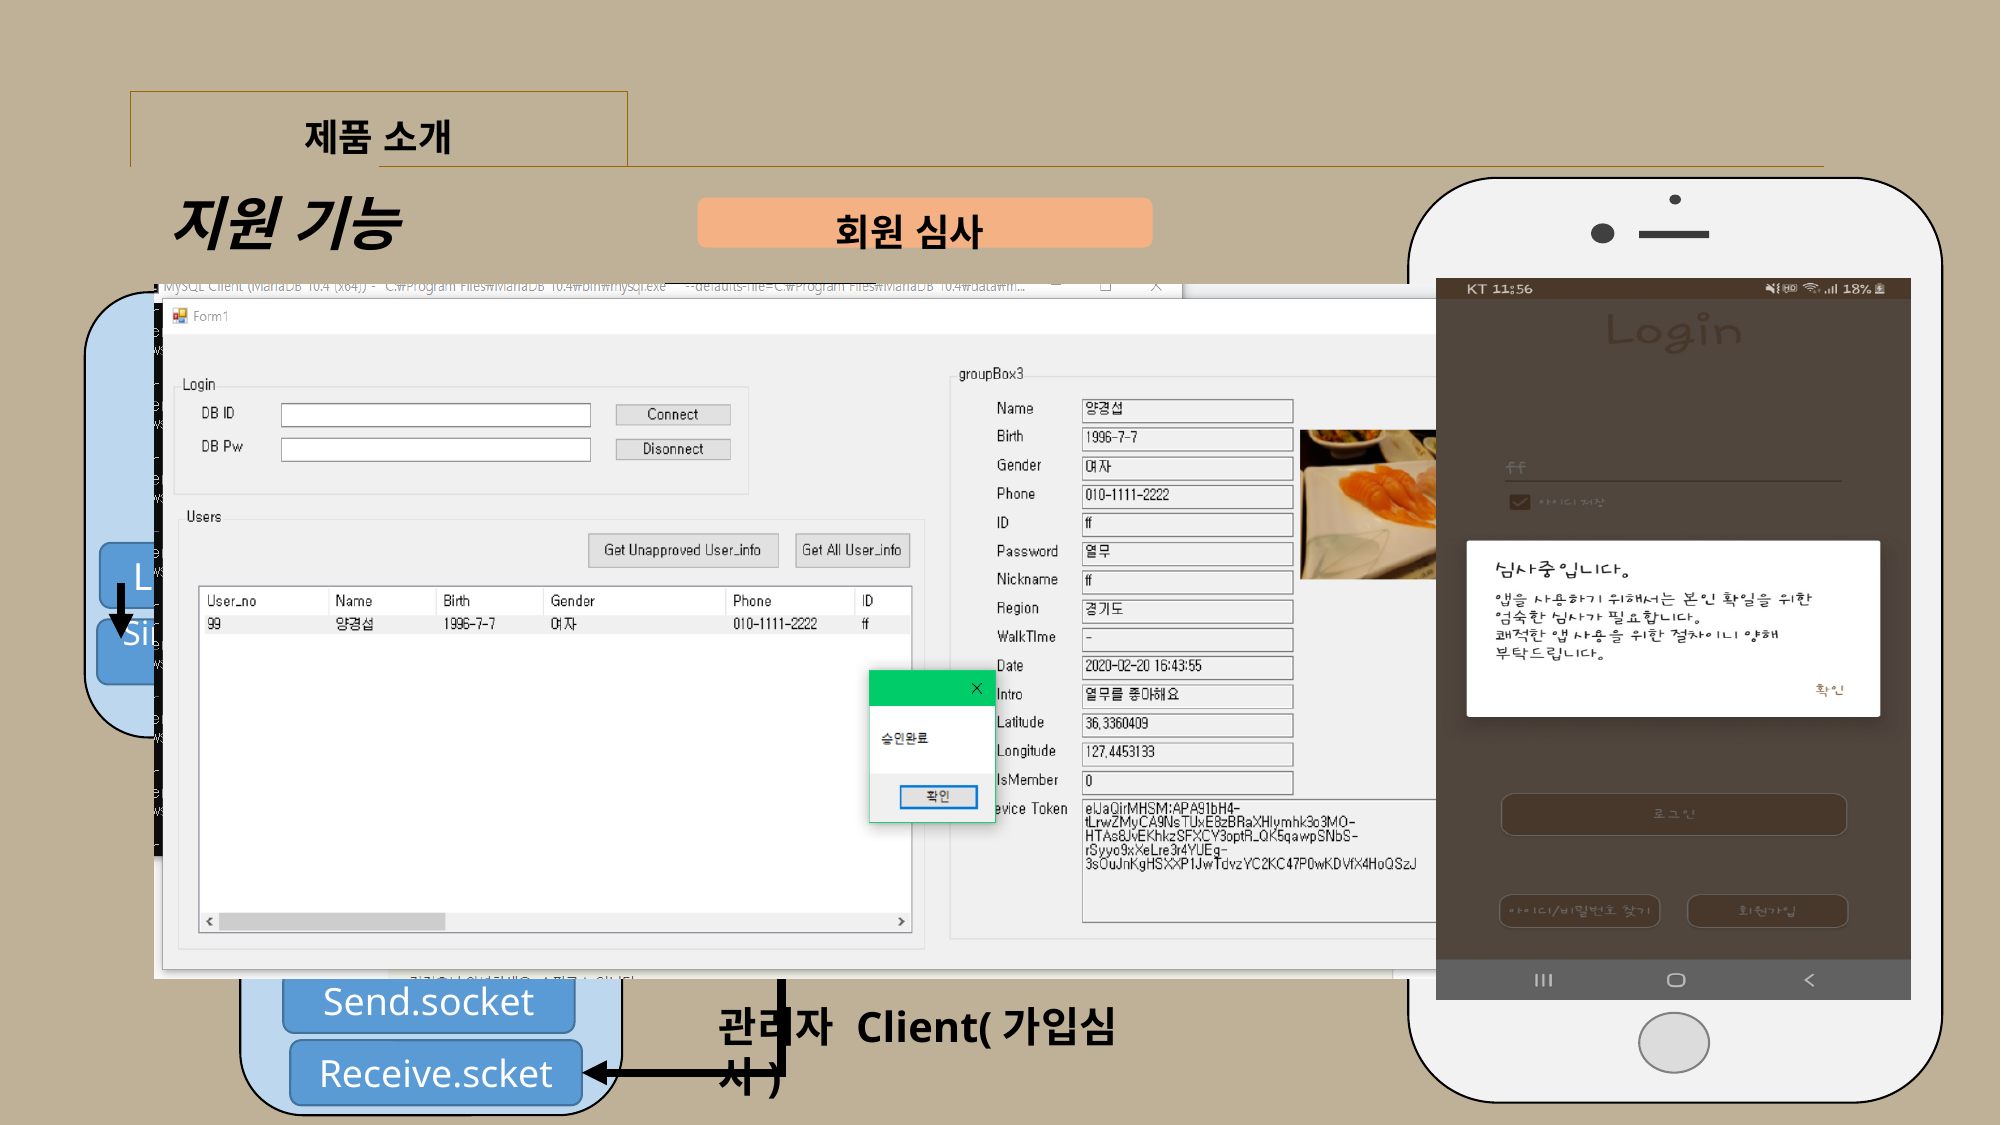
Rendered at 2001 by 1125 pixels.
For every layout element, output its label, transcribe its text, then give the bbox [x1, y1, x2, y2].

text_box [154, 284, 1701, 1060]
text_box [130, 91, 628, 167]
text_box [84, 284, 1290, 1116]
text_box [1408, 177, 1943, 1103]
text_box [697, 178, 1153, 254]
text_box 제품 소개 [289, 106, 468, 167]
picture [1436, 278, 1911, 1000]
text_box 지원 기능 [154, 179, 885, 265]
